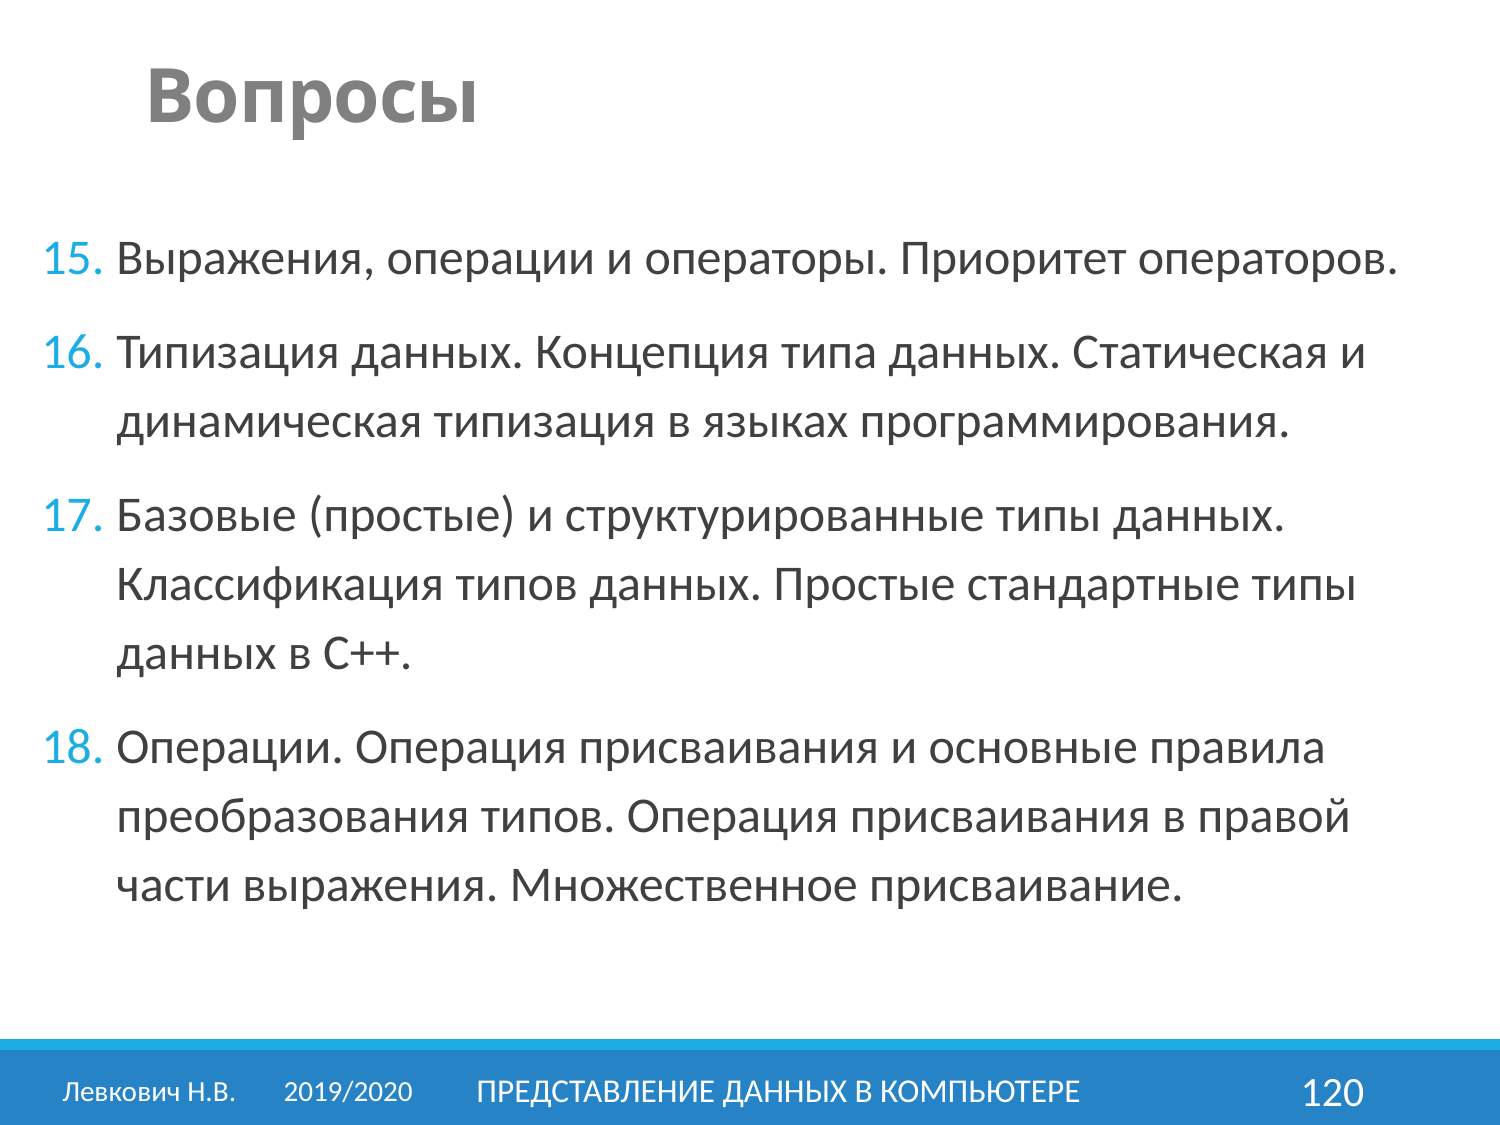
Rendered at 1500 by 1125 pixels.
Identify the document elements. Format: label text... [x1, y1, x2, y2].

slide_number Левкович Н.В. 2019/2020 [47, 1059, 440, 1120]
text_box Вопросы [129, 39, 1459, 160]
slide_number 120 [1218, 1059, 1380, 1120]
footer Представление данных в компьютере [453, 1059, 1105, 1120]
list Выражения, операции и операторы. Приоритет операторов. Типизация данных. Концепция типа данных. Статическая и динамическая типизация в языках программирования. Базовые (простые) и структурированные типы данных. Классификация типов данных. Простые стандартные типы данных в С++. Операции. Операция присваивания и основные правила преобразования типов. Операция присваивания в правой части выражения. Множественное присваивание. [41, 208, 1459, 916]
